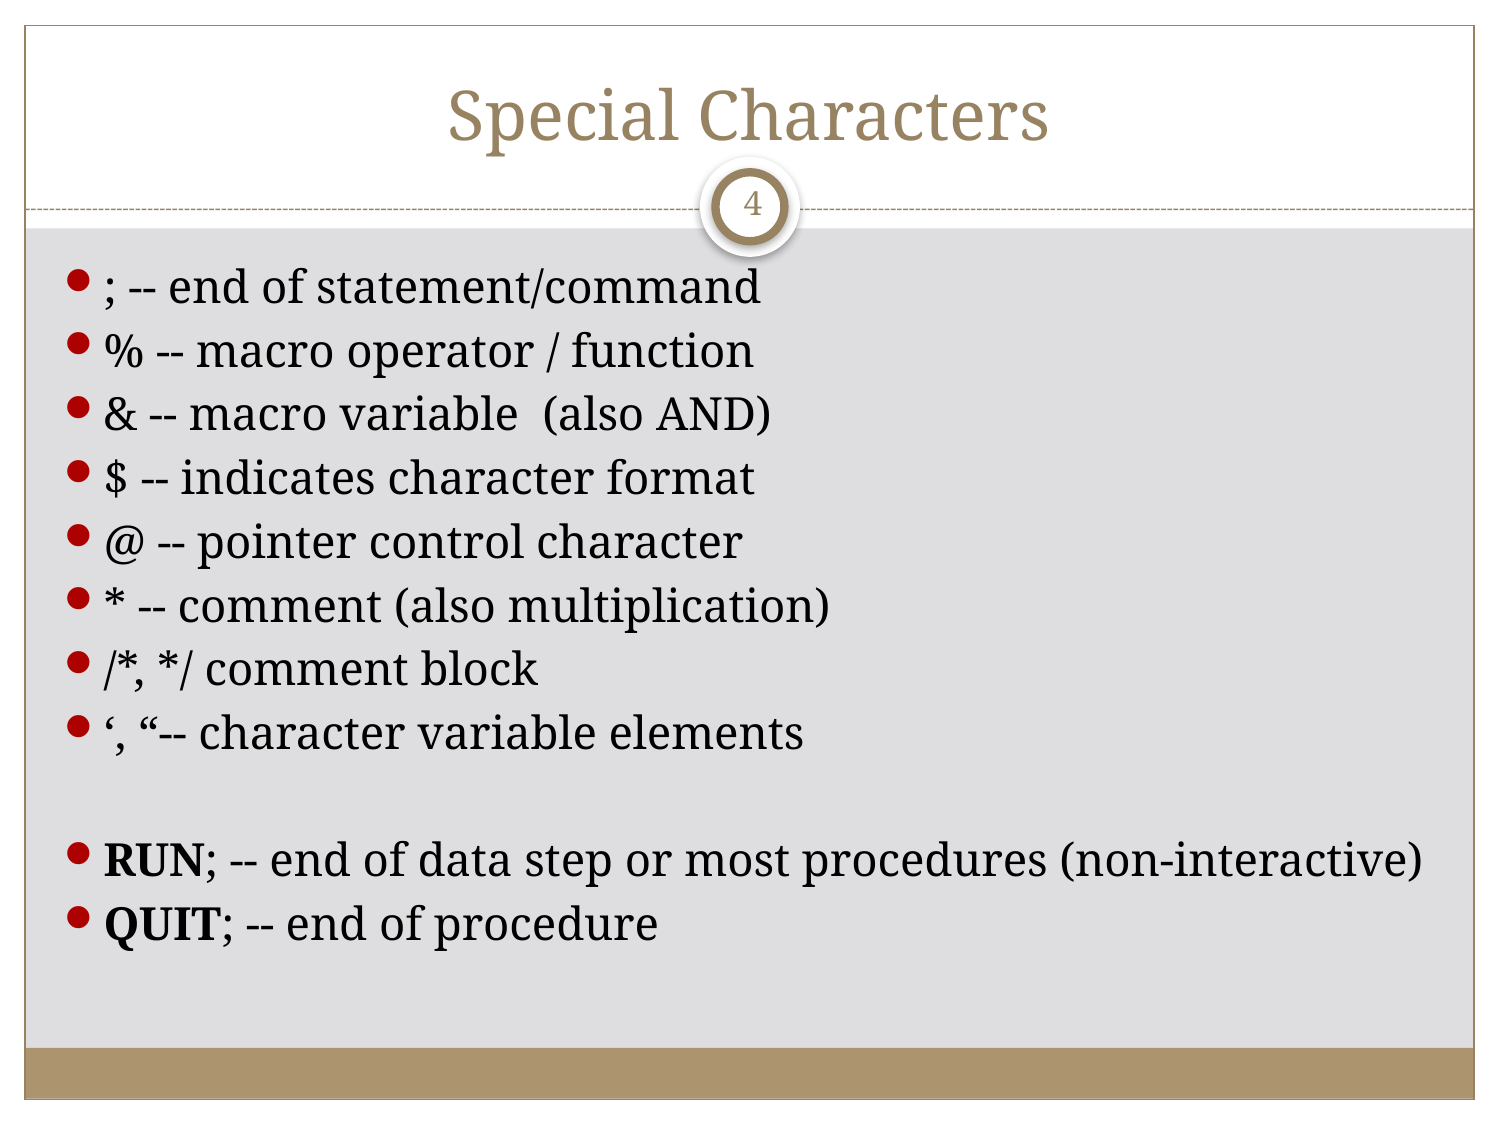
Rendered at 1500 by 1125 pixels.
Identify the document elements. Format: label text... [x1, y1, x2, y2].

list ; -- end of statement/command % -- macro operator / function & -- macro variable (also AND) $ -- indicates character format @ -- pointer control character * -- comment (also multiplication) /*, */ comment block ‘, “-- character variable elements RUN; -- end of data step or most procedures (non-interactive) QUIT; -- end of procedure [49, 250, 1445, 1001]
slide_number 4 [715, 168, 791, 241]
title Special Characters [49, 37, 1450, 162]
